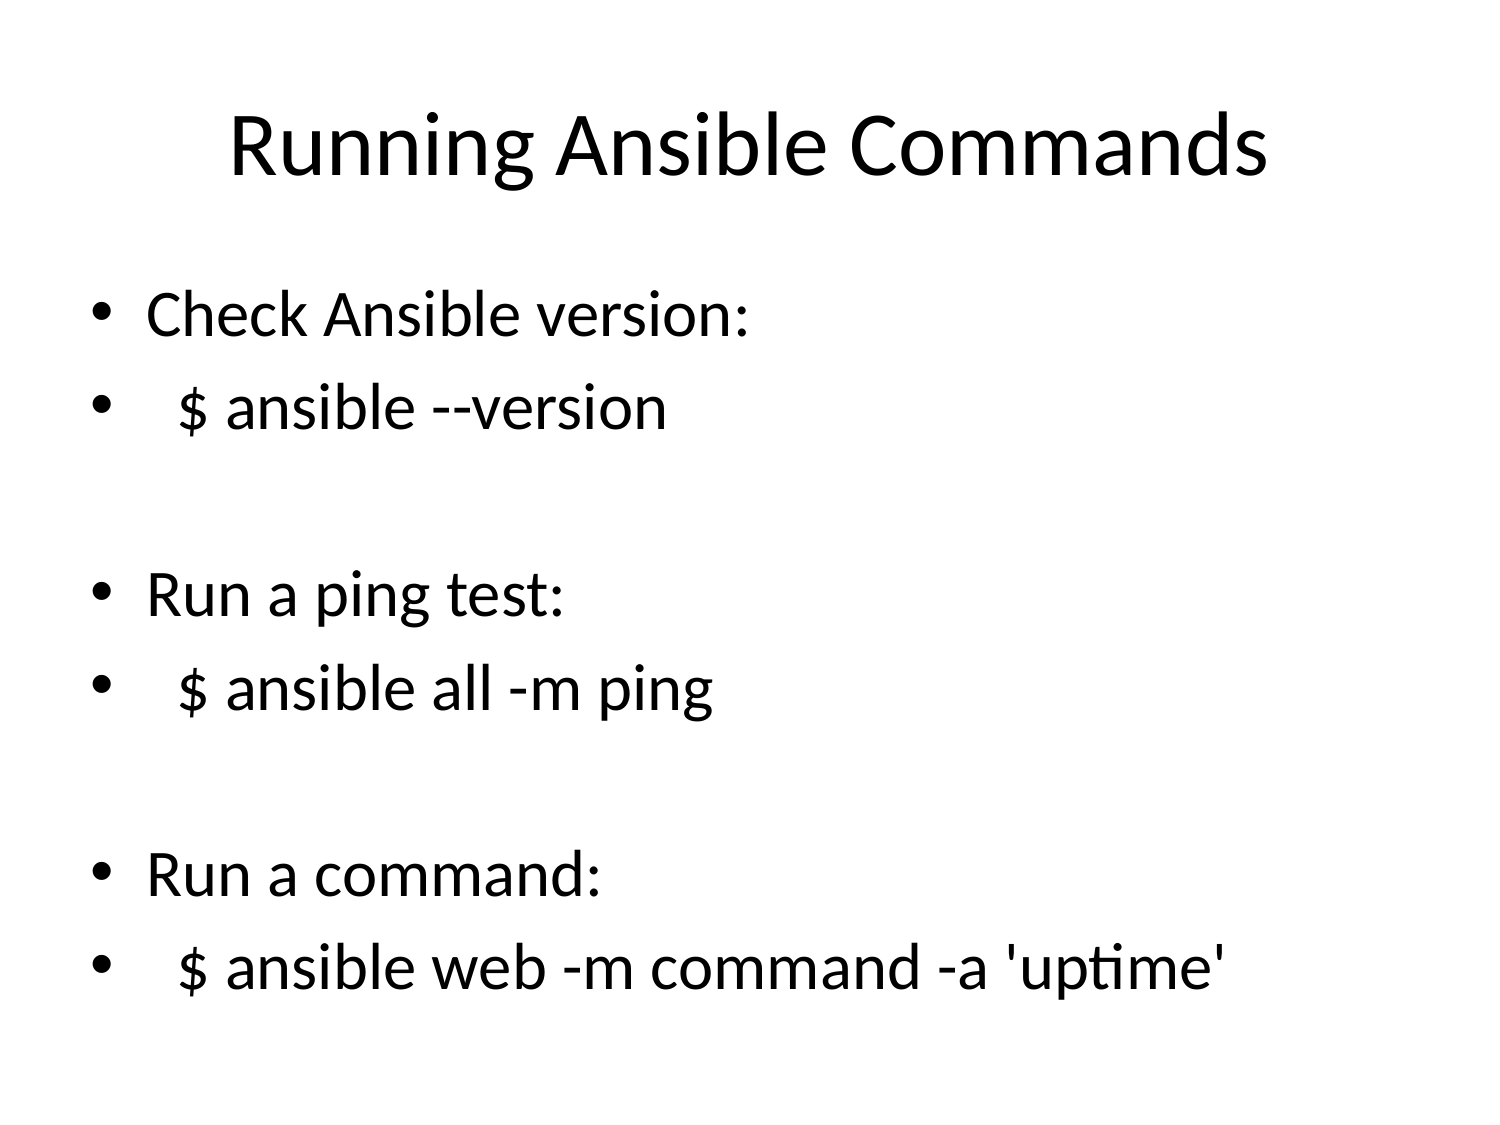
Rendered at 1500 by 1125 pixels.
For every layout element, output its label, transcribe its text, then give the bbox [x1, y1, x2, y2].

title Running Ansible Commands [75, 45, 1425, 233]
list Check Ansible version: $ ansible --version Run a ping test: $ ansible all -m ping Run a command: $ ansible web -m command -a 'uptime' [75, 262, 1425, 1005]
